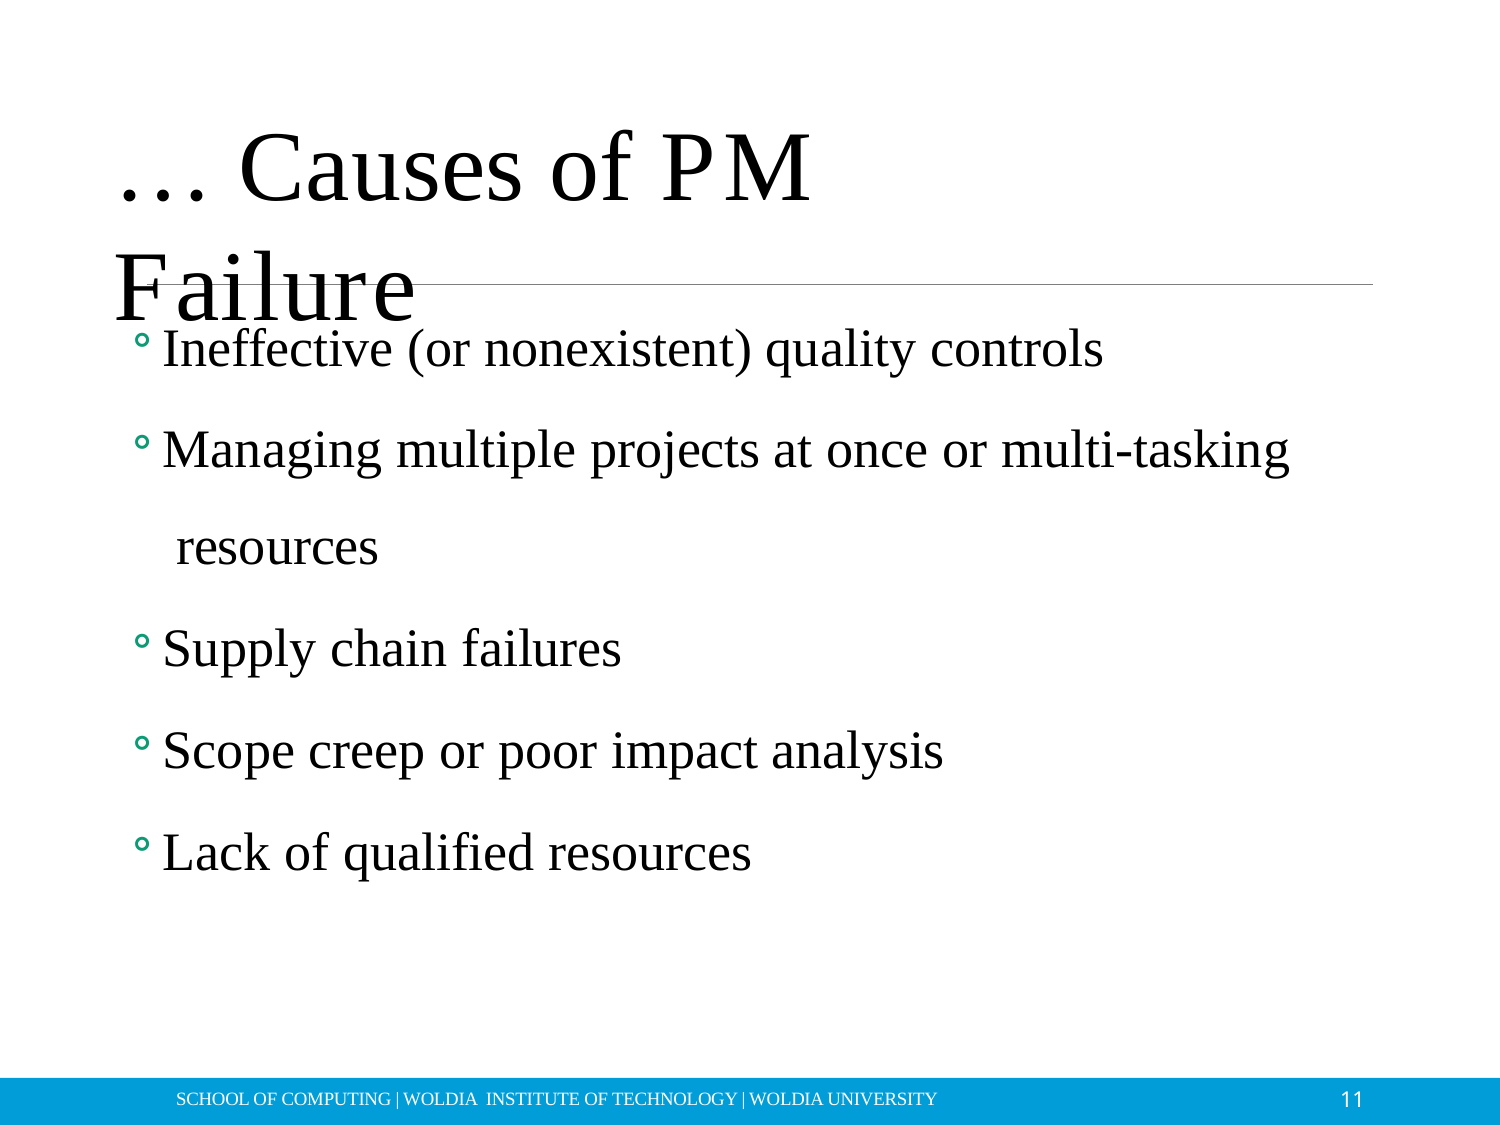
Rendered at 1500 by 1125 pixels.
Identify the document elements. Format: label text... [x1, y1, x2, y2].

footer SCHOOL OF COMPUTING | WOLDIA INSTITUTE OF TECHNOLOGY | WOLDIA UNIVERSITY [173, 1087, 1020, 1125]
text_box Ineffective (or nonexistent) quality controls Managing multiple projects at once or multi-tasking resources Supply chain failures Scope creep or poor impact analysis Lack of qualified resources [130, 273, 1293, 881]
slide_number 11 [1333, 1085, 1371, 1125]
title … Causes of PM Failure [111, 98, 1061, 341]
